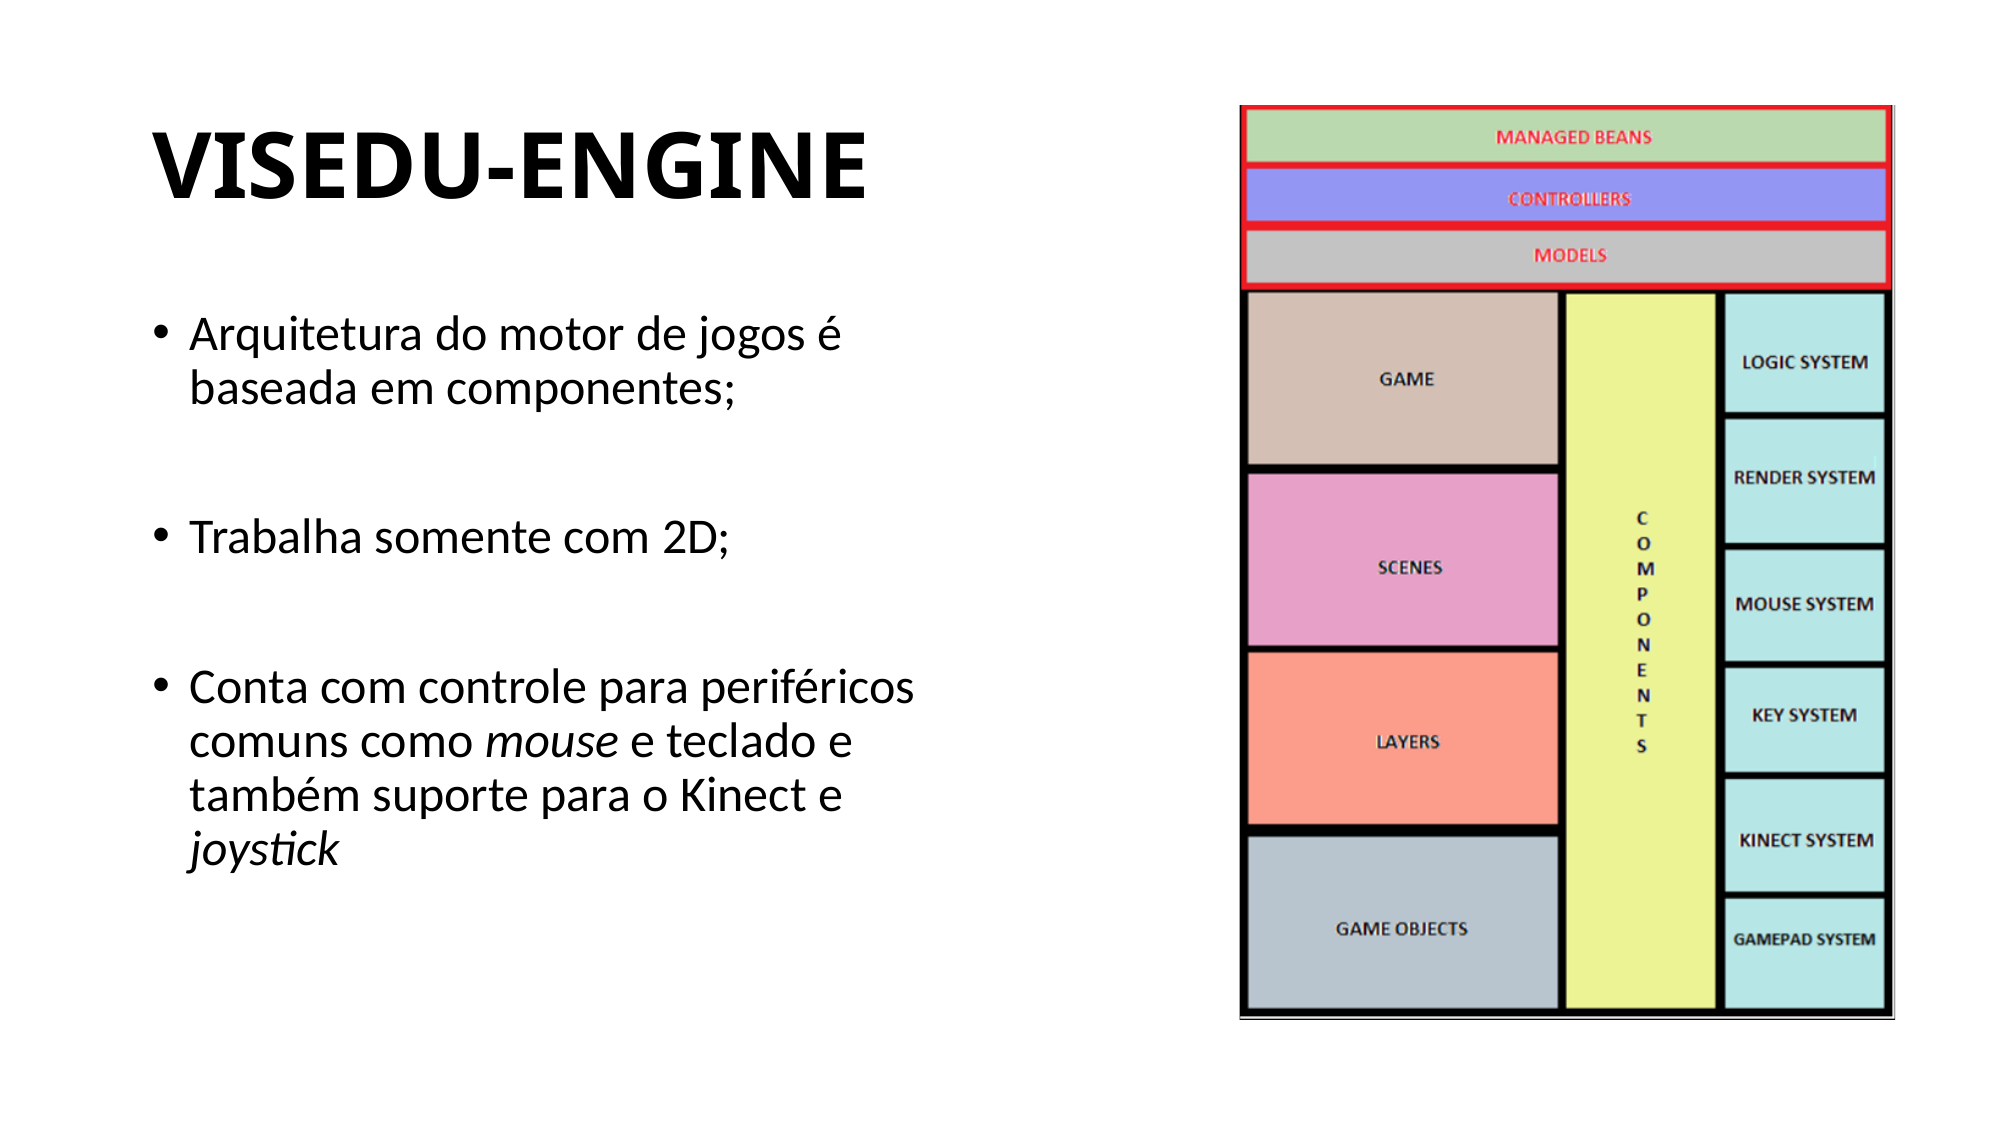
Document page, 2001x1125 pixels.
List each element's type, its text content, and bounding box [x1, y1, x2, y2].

list Arquitetura do motor de jogos é baseada em componentes; Trabalha somente com 2D; Conta com controle para periféricos comuns como mouse e teclado e também suporte para o Kinect e joystick [137, 299, 988, 1014]
picture [1239, 104, 1896, 1020]
title VisEdu-Engine [137, 59, 1863, 278]
